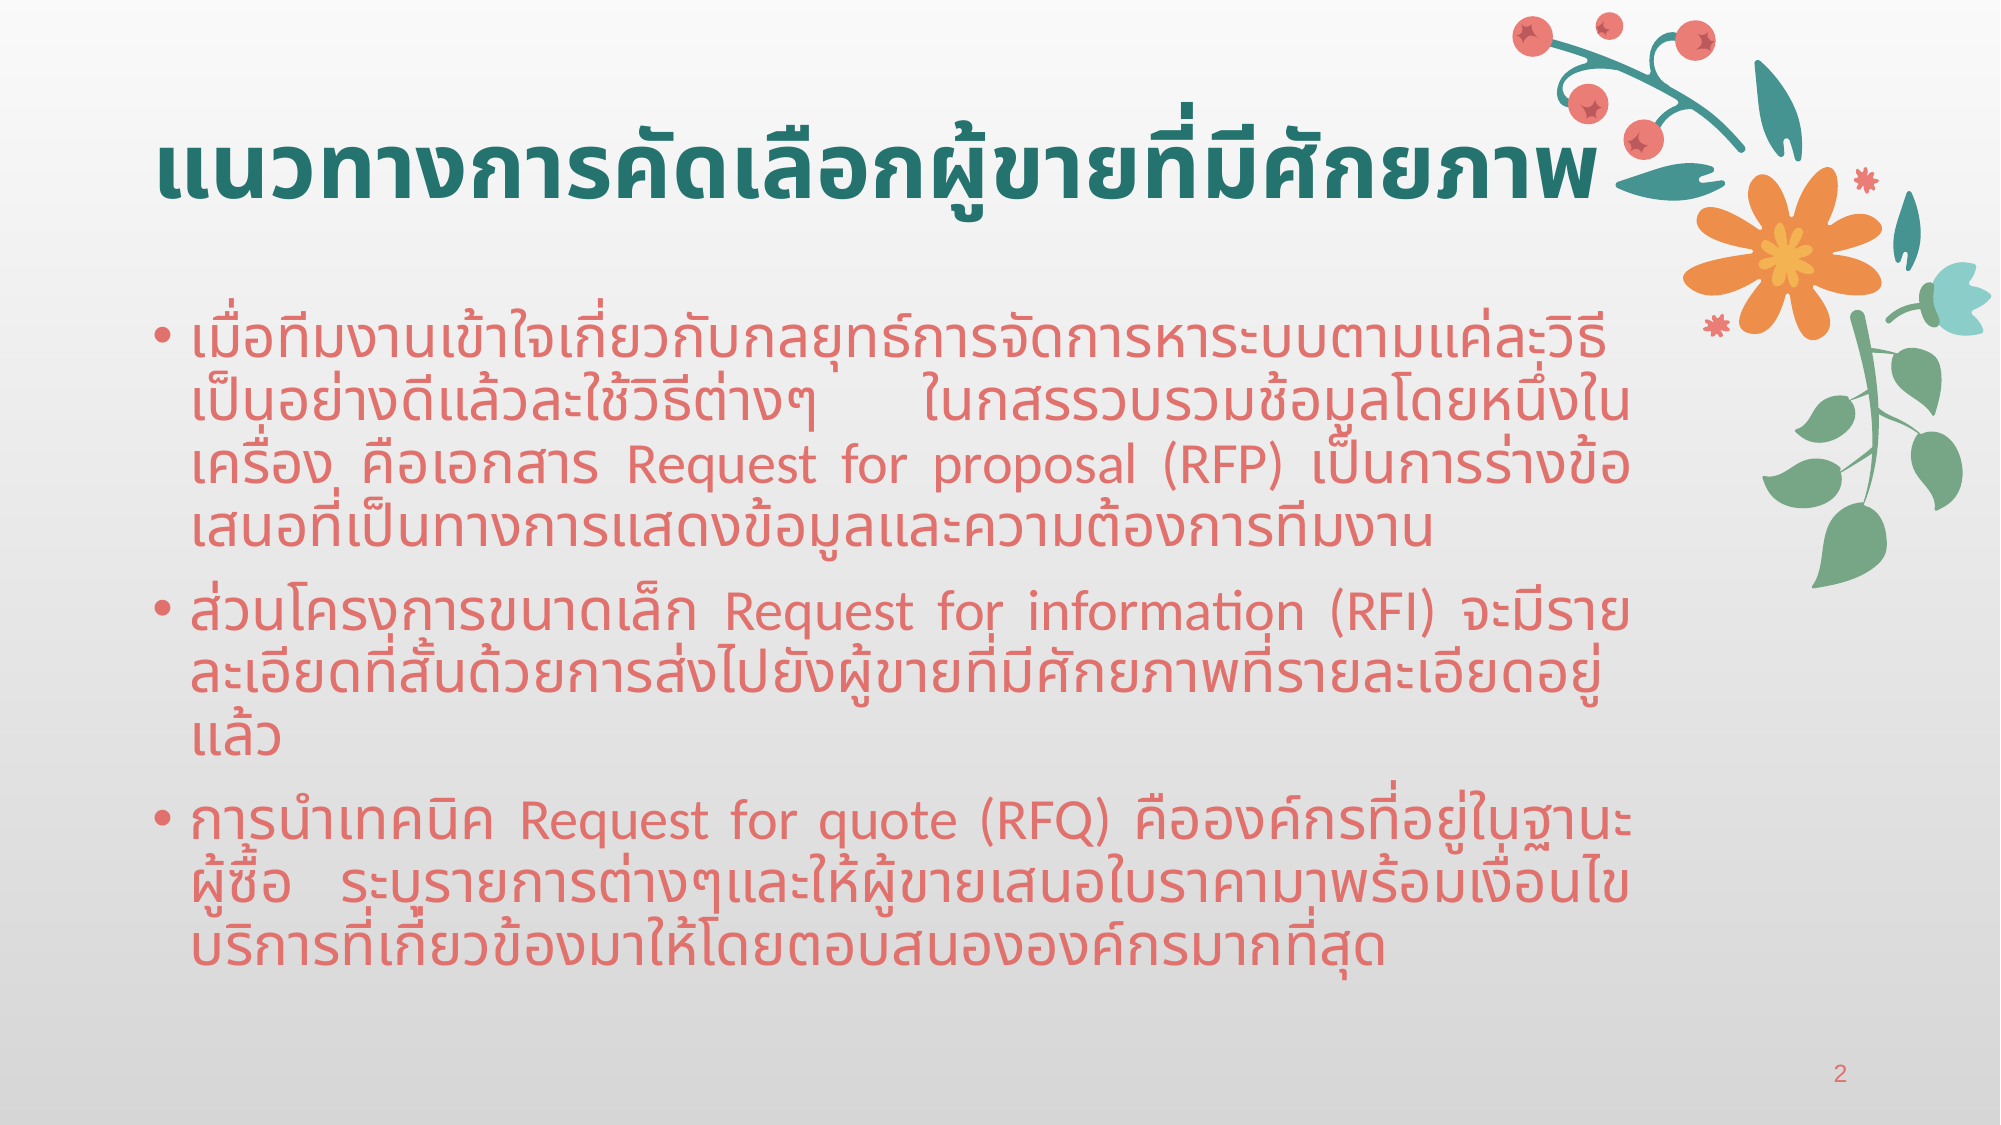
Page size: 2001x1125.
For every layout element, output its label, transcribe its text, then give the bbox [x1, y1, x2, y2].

title แนวทางการคัดเลือกผู้ขายที่มีศักยภาพ [137, 59, 1863, 278]
slide_number 2 [1412, 1042, 1863, 1103]
list เมื่อทีมงานเข้าใจเกี่ยวกับกลยุทธ์การจัดการหาระบบตามแค่ละวิธีเป็นอย่างดีแล้วละใช้วิธีต่างๆ ในกสรรวบรวมช้อมูลโดยหนึ่งในเครื่อง คือเอกสาร Request for proposal (RFP) เป็นการร่างข้อเสนอที่เป็นทางการแสดงข้อมูลและความต้องการทีมงาน ส่วนโครงการขนาดเล็ก Request for information (RFI) จะมีรายละเอียดที่สั้นด้วยการส่งไปยังผู้ขายที่มีศักยภาพที่รายละเอียดอยู่แล้ว การนำเทคนิค Request for quote (RFQ) คือองค์กรที่อยู่ในฐานะผู้ซื้อ ระบุรายการต่างๆและให้ผู้ขายเสนอใบราคามาพร้อมเงื่อนไข บริการที่เกี่ยวข้องมาให้โดยตอบสนององค์กรมากที่สุด [137, 299, 1649, 1014]
